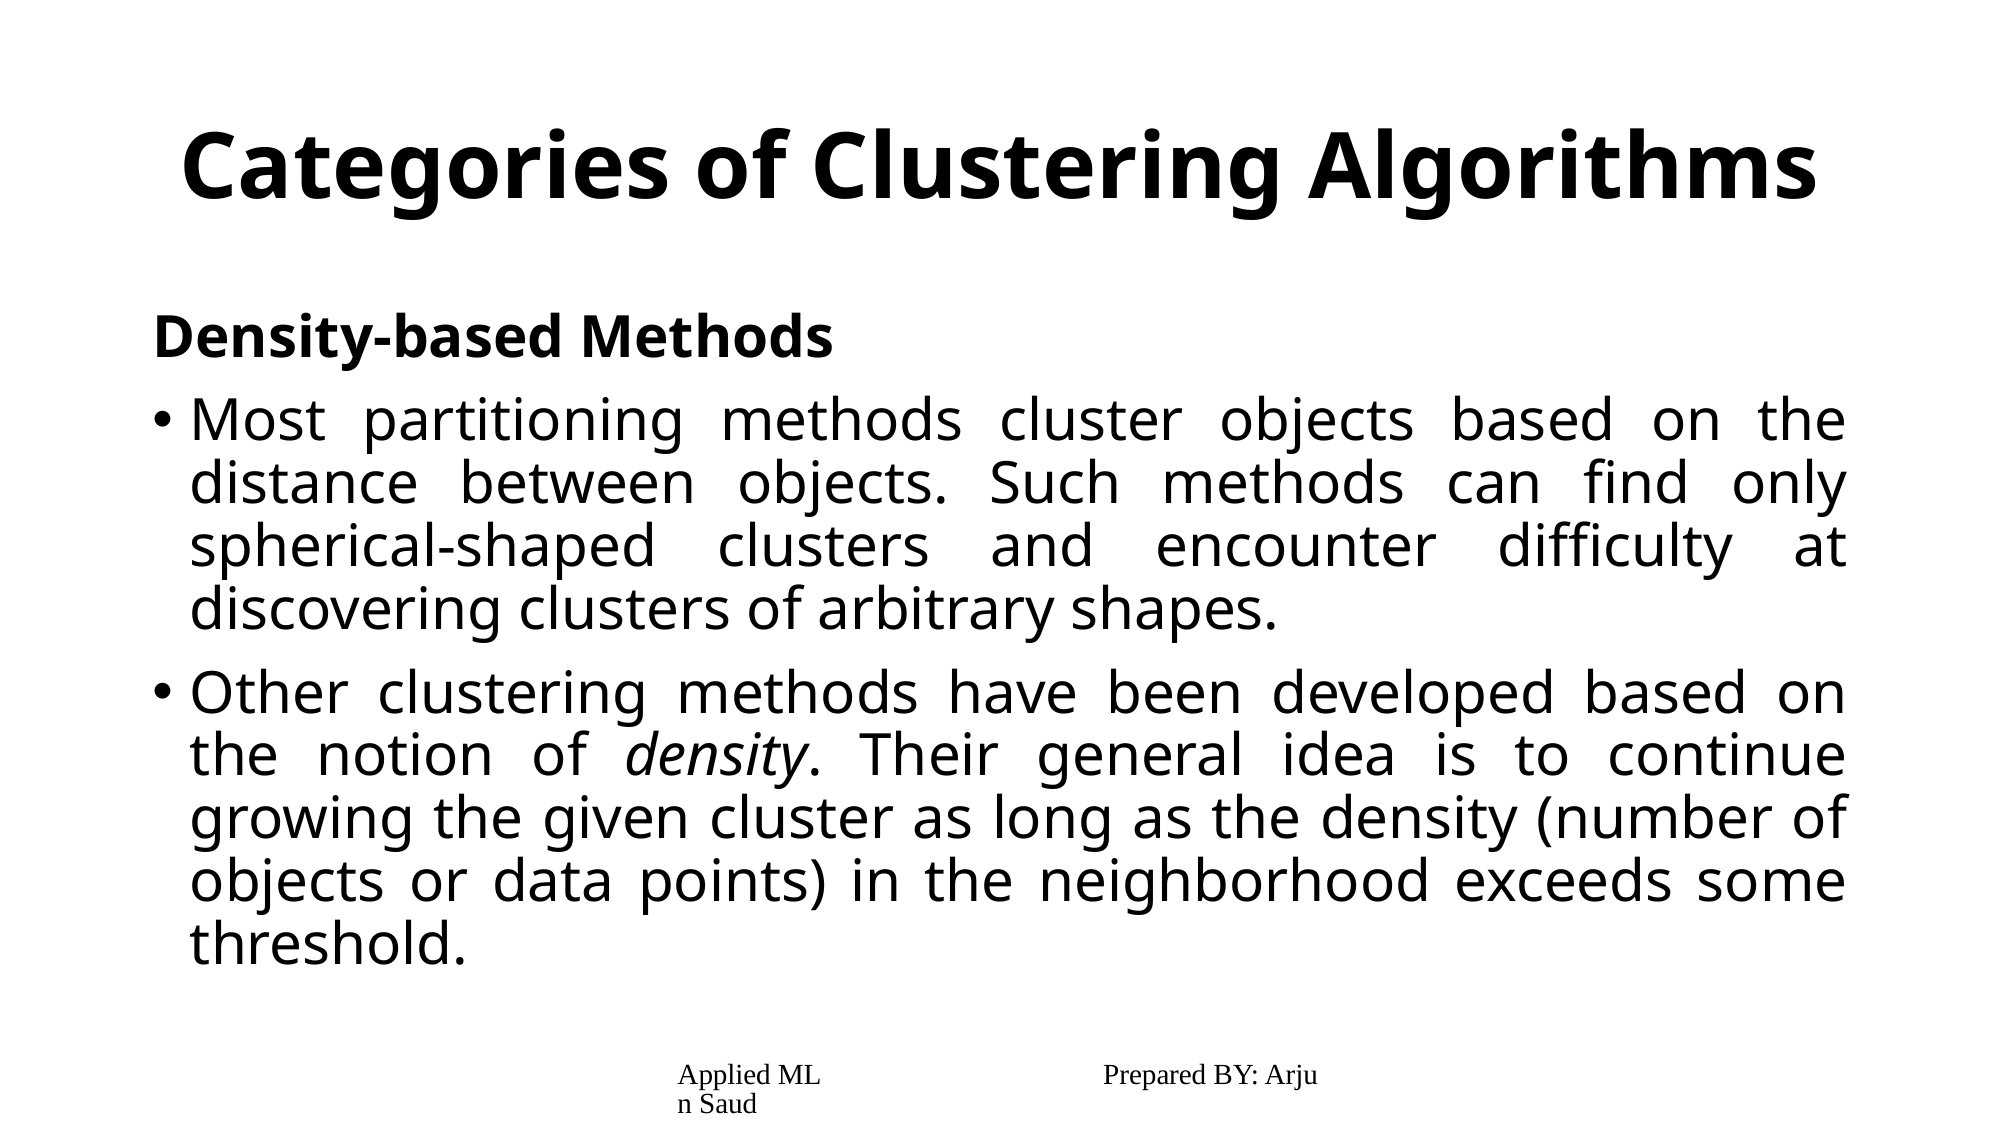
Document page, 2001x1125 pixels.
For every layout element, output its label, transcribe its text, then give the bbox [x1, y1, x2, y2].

list Density-based Methods Most partitioning methods cluster objects based on the distance between objects. Such methods can find only spherical-shaped clusters and encounter difficulty at discovering clusters of arbitrary shapes. Other clustering methods have been developed based on the notion of density. Their general idea is to continue growing the given cluster as long as the density (number of objects or data points) in the neighborhood exceeds some threshold. [137, 299, 1863, 1014]
title Categories of Clustering Algorithms [137, 59, 1863, 278]
footer Applied ML Prepared BY: Arjun Saud [662, 1042, 1338, 1103]
